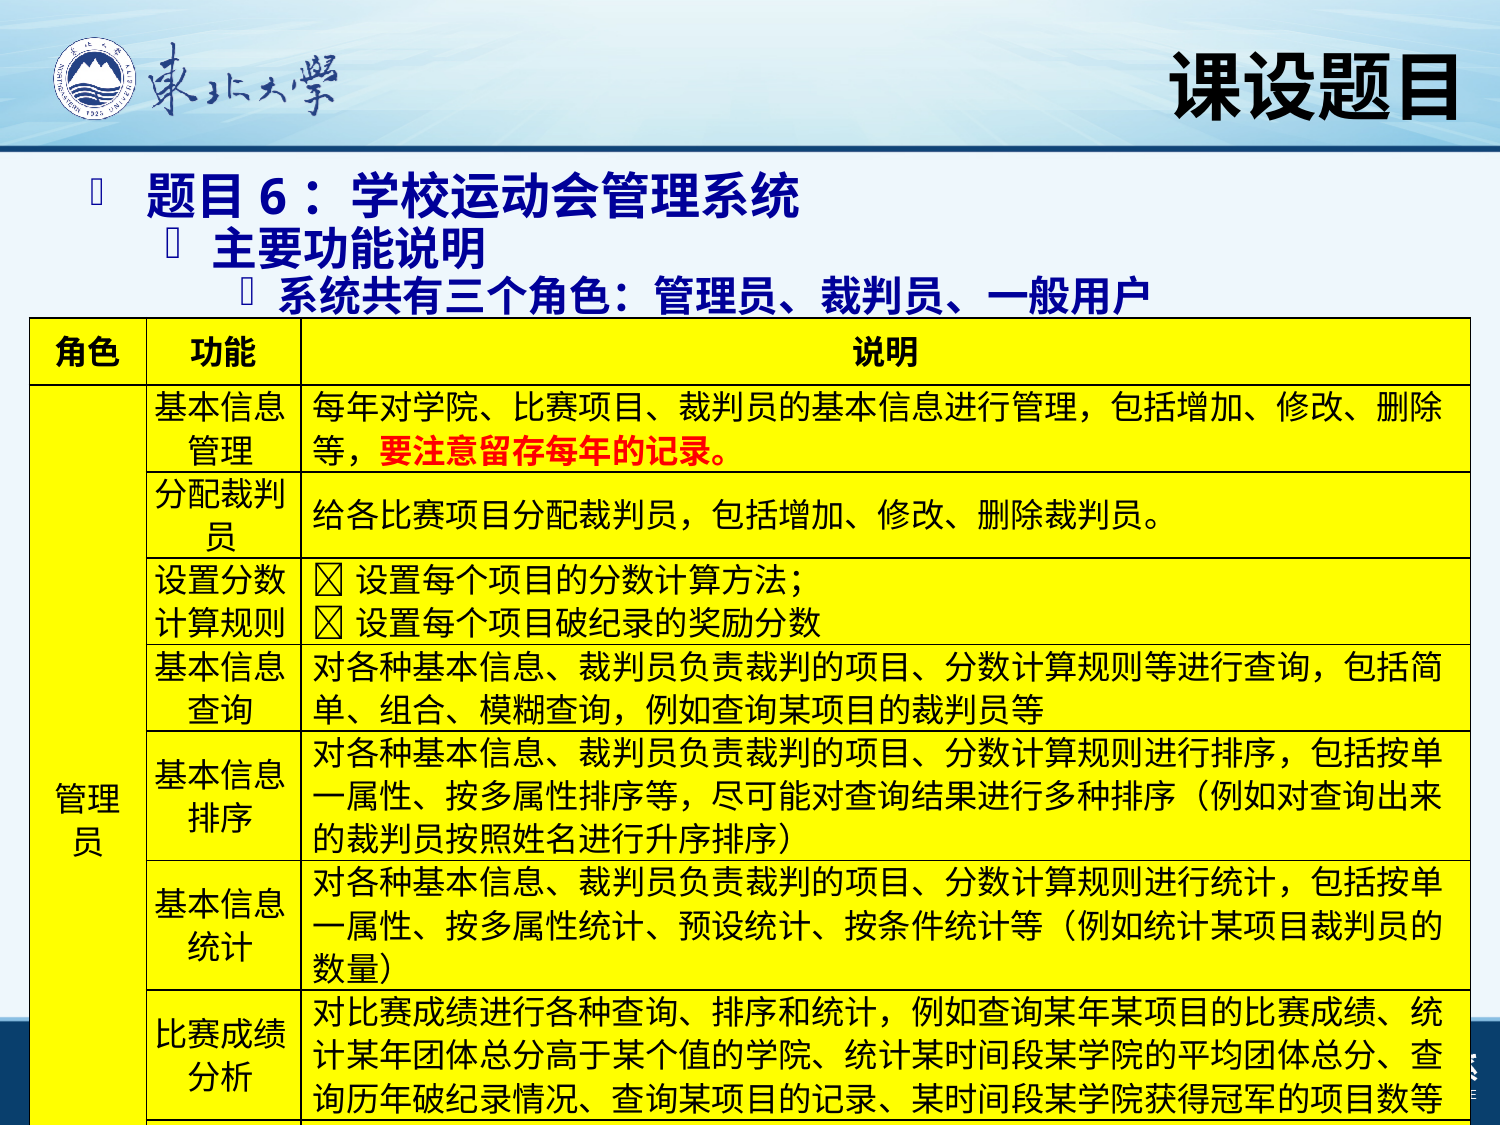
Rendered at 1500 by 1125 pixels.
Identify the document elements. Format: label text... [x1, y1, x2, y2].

table_cell 给各比赛项目分配裁判员，包括增加、修改、删除裁判员。 [302, 473, 1470, 557]
table_header 功能 [147, 319, 300, 384]
table_header 角色 [30, 319, 146, 384]
title 课设题目 [371, 19, 1483, 149]
table_cell 管理员 [30, 386, 146, 1125]
table_cell 基本信息查询 [147, 645, 300, 730]
table_cell 设置分数计算规则 [147, 559, 300, 644]
table_cell 比赛成绩分析 [147, 991, 300, 1119]
table_cell 系统维护 [147, 1121, 300, 1125]
table_cell 每年对学院、比赛项目、裁判员的基本信息进行管理，包括增加、修改、删除等，要注意留存每年的记录。 [302, 386, 1470, 471]
table_cell 对自己的密码进行维护、对裁判员和一般用户的密码进行重置、数据备份、数据恢复 [302, 1121, 1470, 1125]
table_cell 对比赛成绩进行各种查询、排序和统计，例如查询某年某项目的比赛成绩、统计某年团体总分高于某个值的学院、统计某时间段某学院的平均团体总分、查询历年破纪录情况、查询某项目的记录、某时间段某学院获得冠军的项目数等 [302, 991, 1470, 1119]
table_cell 基本信息统计 [147, 861, 300, 989]
table_header 说明 [302, 319, 1470, 384]
table_cell 对各种基本信息、裁判员负责裁判的项目、分数计算规则进行统计，包括按单一属性、按多属性统计、预设统计、按条件统计等（例如统计某项目裁判员的数量） [302, 861, 1470, 989]
table_cell 基本信息管理 [147, 386, 300, 471]
table_cell 对各种基本信息、裁判员负责裁判的项目、分数计算规则等进行查询，包括简单、组合、模糊查询，例如查询某项目的裁判员等 [302, 645, 1470, 730]
table_cell 设置每个项目的分数计算方法； 设置每个项目破纪录的奖励分数 [302, 559, 1470, 644]
table_cell 对各种基本信息、裁判员负责裁判的项目、分数计算规则进行排序，包括按单一属性、按多属性排序等，尽可能对查询结果进行多种排序（例如对查询出来的裁判员按照姓名进行升序排序） [302, 732, 1470, 860]
picture [0, 0, 1500, 1125]
table_cell 分配裁判员 [147, 473, 300, 557]
table_cell 基本信息排序 [147, 732, 300, 860]
list 题目6：学校运动会管理系统 主要功能说明 系统共有三个角色：管理员、裁判员、一般用户 [75, 164, 1471, 317]
